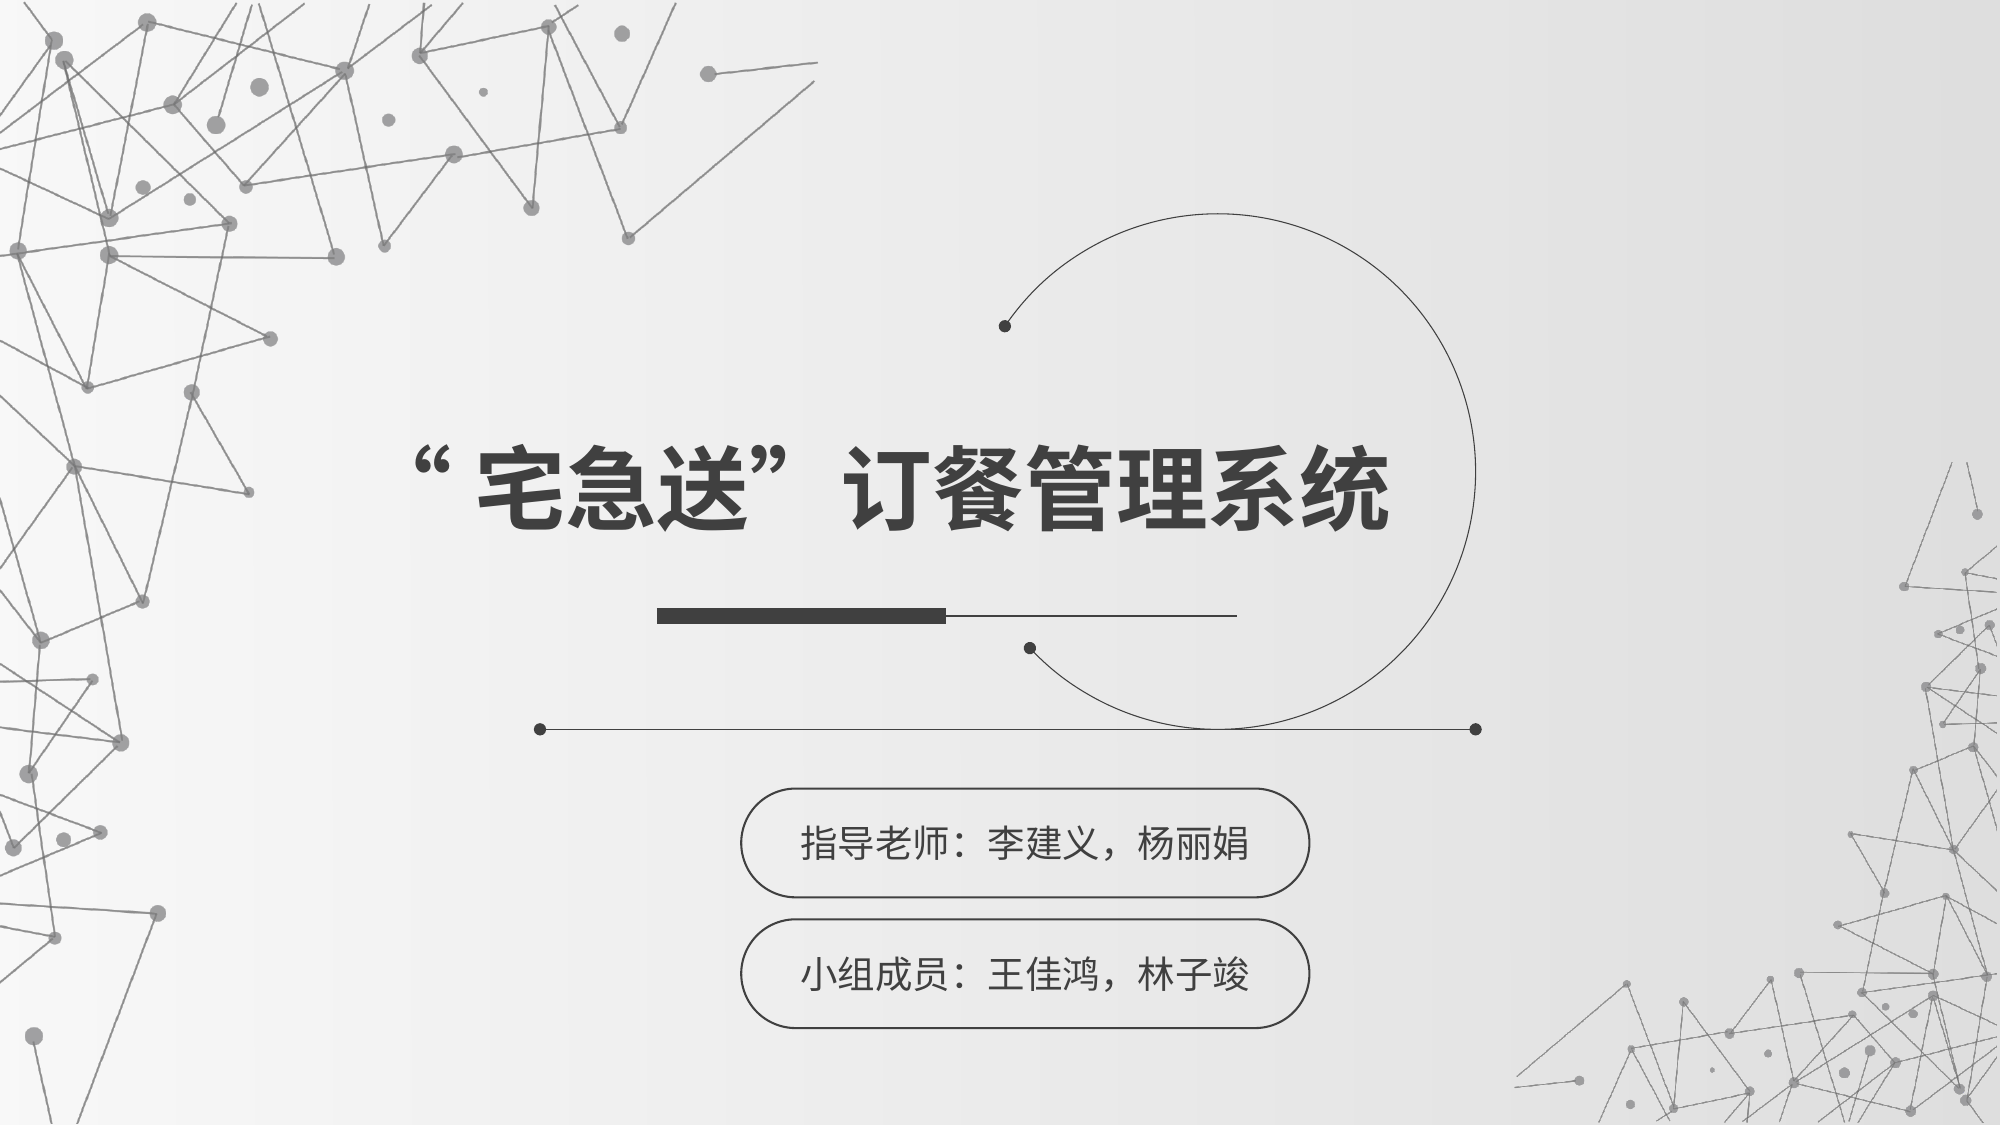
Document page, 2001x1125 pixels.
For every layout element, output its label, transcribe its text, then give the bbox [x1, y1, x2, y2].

text_box [1125, 213, 1476, 729]
text_box 小组成员：王佳鸿，林子竣 [1125, 918, 1311, 1030]
text_box 指导老师：李建义，杨丽娟 [1125, 787, 1311, 899]
picture [0, 0, 1125, 1124]
picture [1333, 462, 1997, 1125]
text_box “宅急送”订餐管理系统 [1125, 424, 1216, 557]
